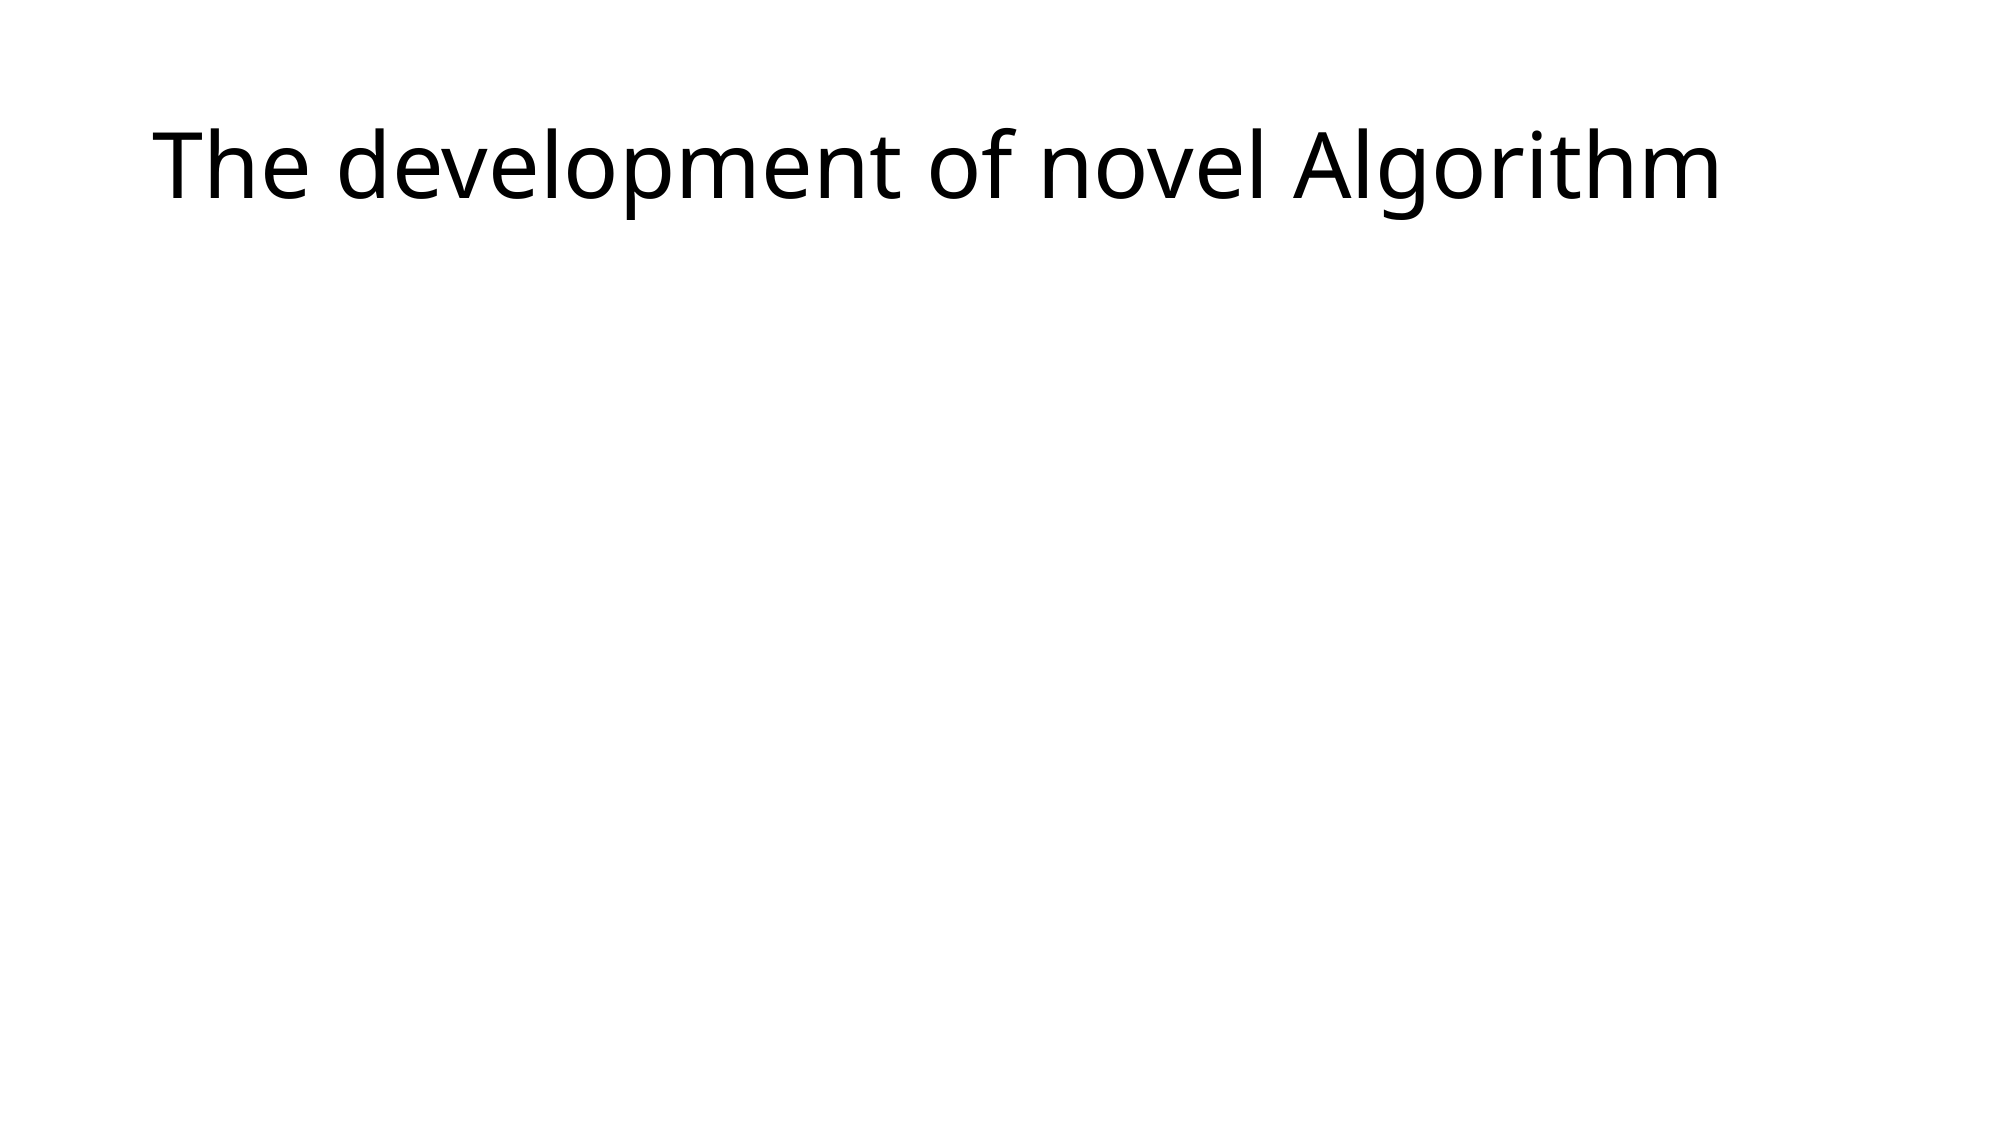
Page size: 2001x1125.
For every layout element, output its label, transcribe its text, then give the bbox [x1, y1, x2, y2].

title The development of novel Algorithm [137, 59, 1863, 278]
